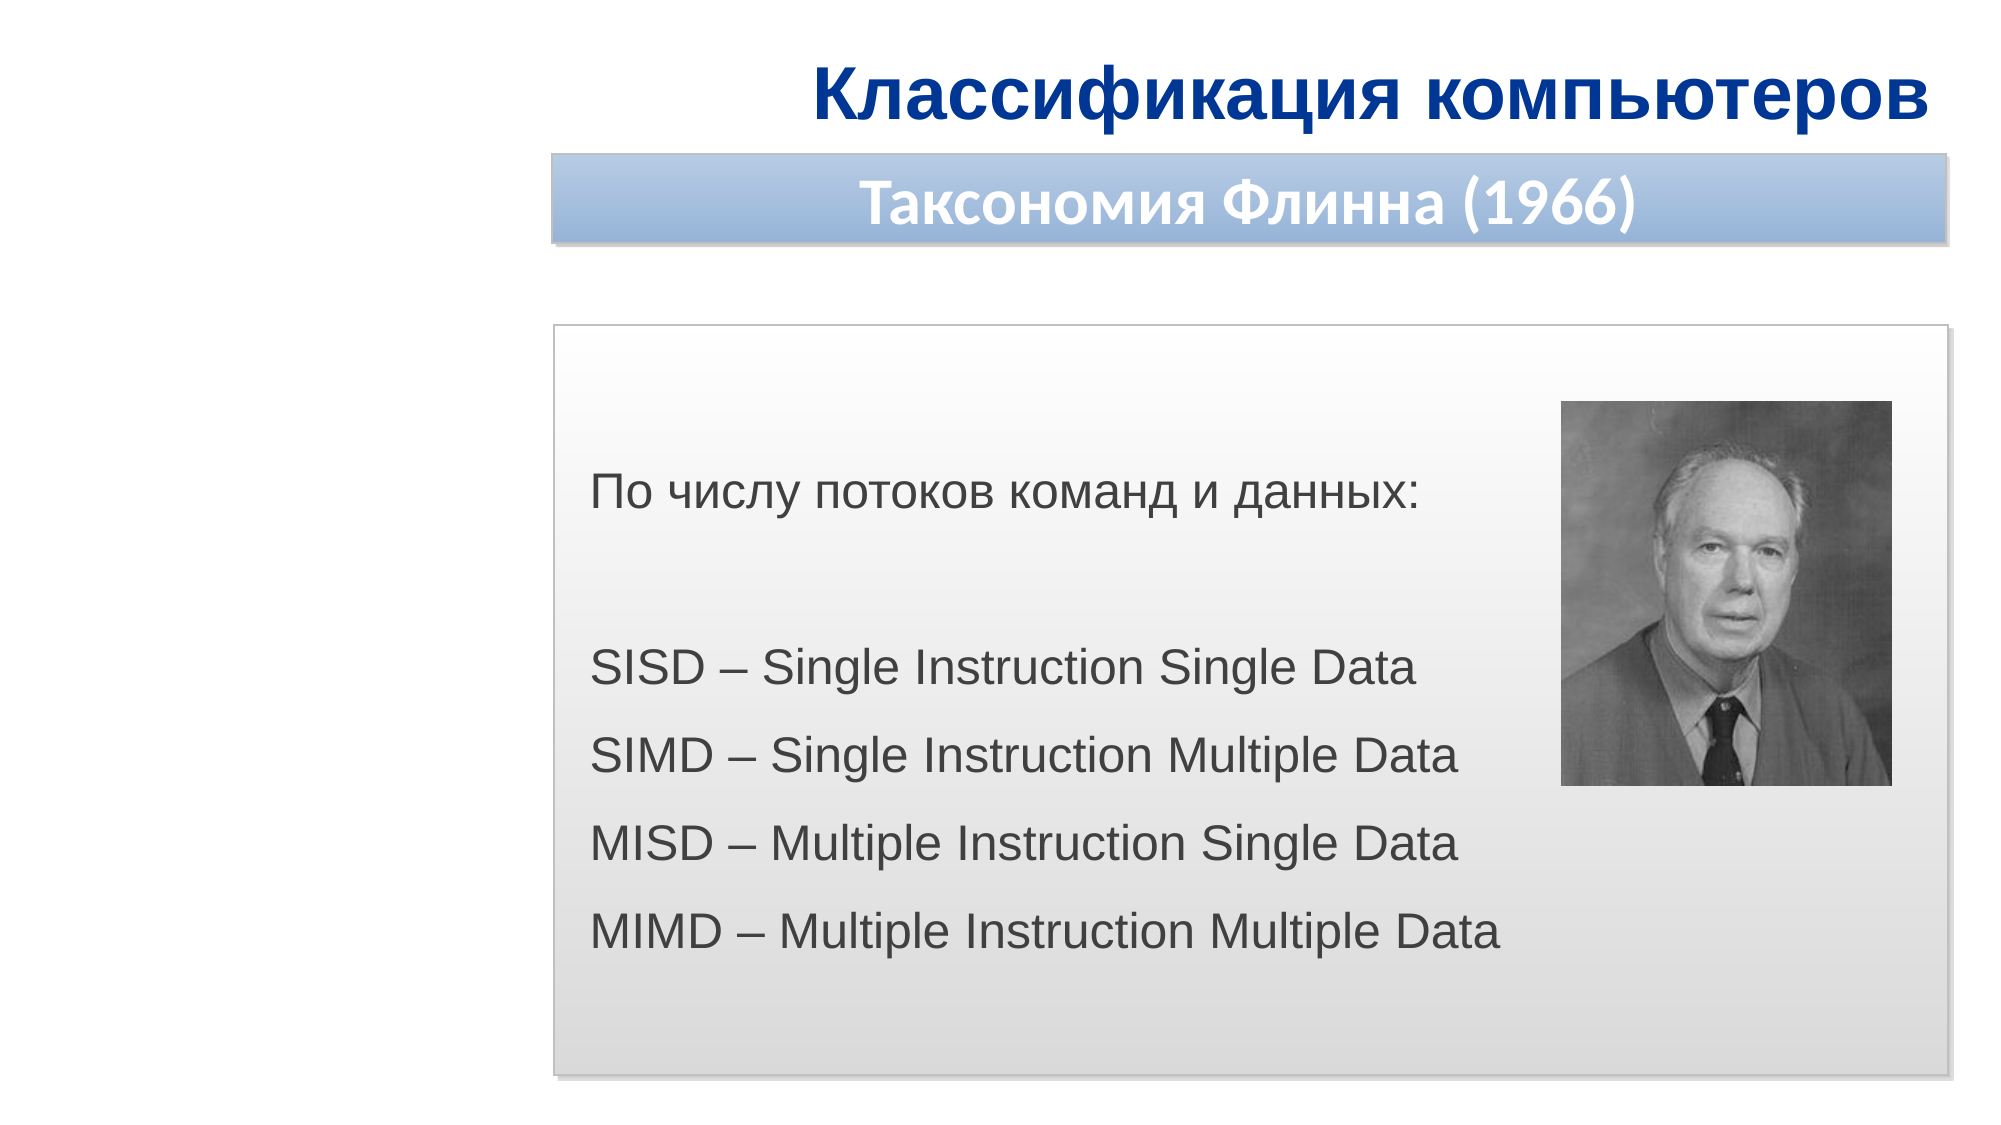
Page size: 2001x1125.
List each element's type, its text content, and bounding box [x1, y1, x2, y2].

text_box По числу потоков команд и данных: SISD – Single Instruction Single Data SIMD – Single Instruction Multiple Data MISD – Multiple Instruction Single Data MIMD – Multiple Instruction Multiple Data [554, 324, 1948, 1075]
title Классификация компьютеров [551, 38, 1947, 141]
text_box Таксономия Флинна (1966) [552, 153, 1946, 244]
picture [1561, 400, 1892, 786]
